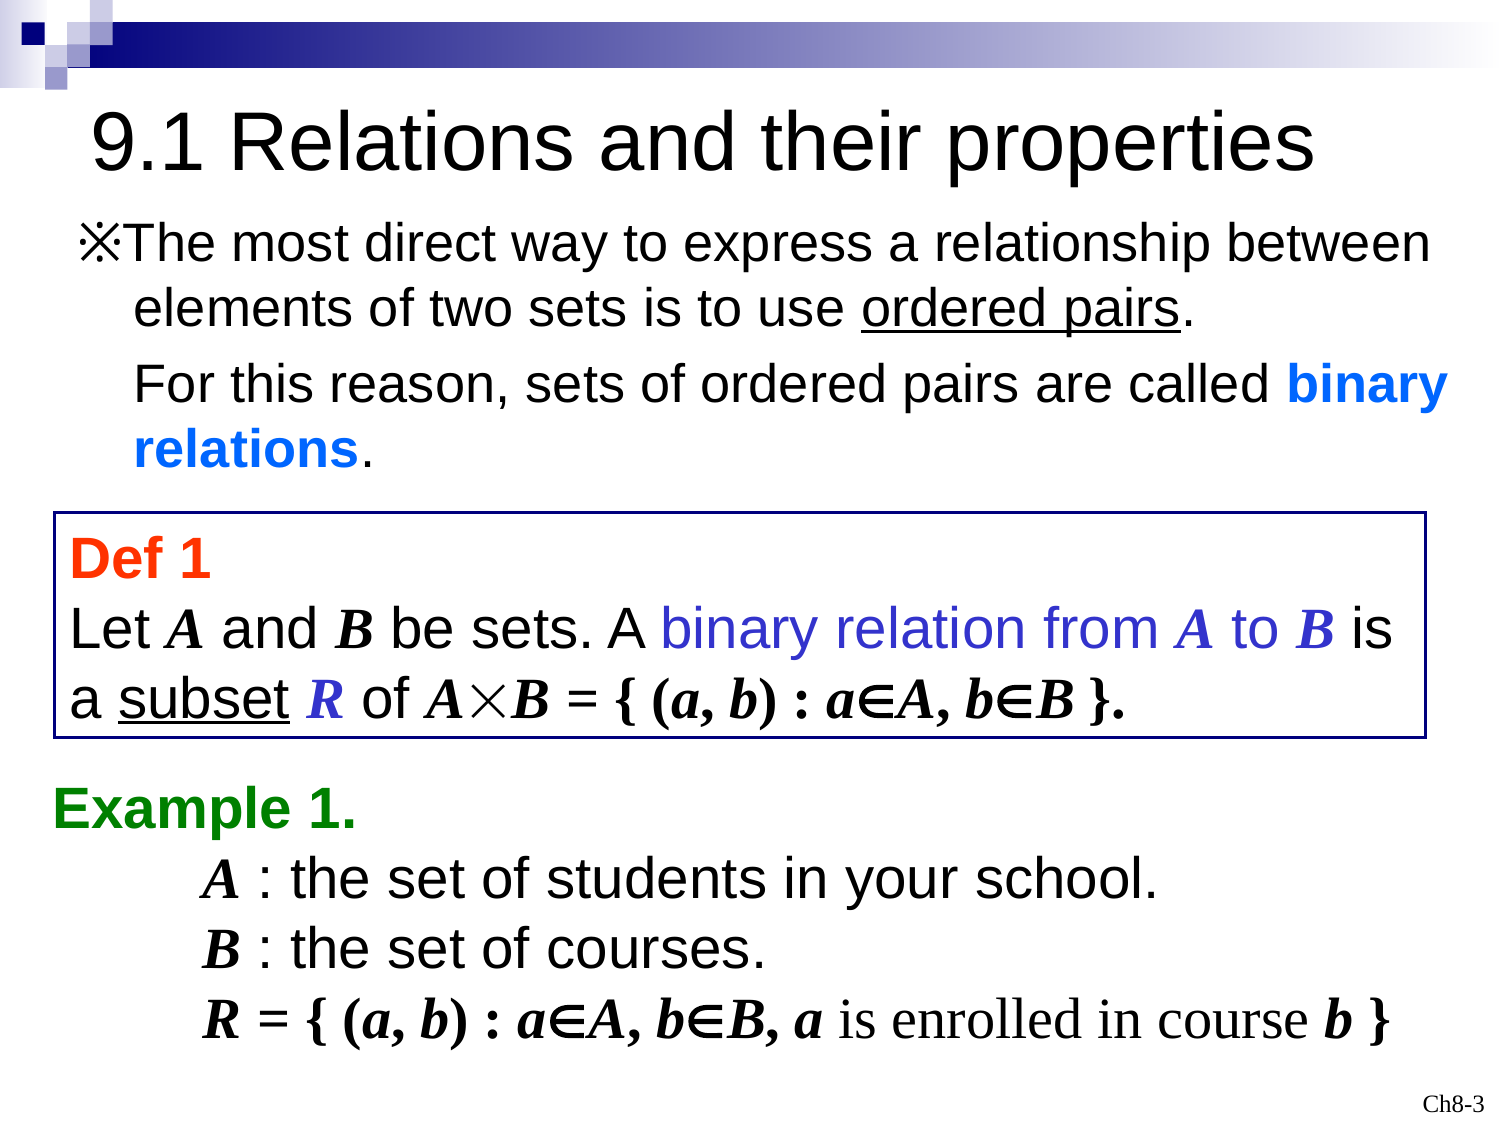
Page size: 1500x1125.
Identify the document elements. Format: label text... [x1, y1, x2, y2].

slide_number Ch8- [1149, 1049, 1500, 1125]
text_box Example 1. A : the set of students in your school. B : the set of courses. R = { (a, b) : aA, bB, a is enrolled in course b } [37, 762, 1407, 1058]
list ※The most direct way to express a relationship between elements of two sets is to use ordered pairs. For this reason, sets of ordered pairs are called binary relations. [62, 199, 1476, 501]
title 9.1 Relations and their properties [74, 74, 1426, 199]
text_box Def 1 Let A and B be sets. A binary relation from A to B is a subset R of AB = { (a, b) : aA, bB }. [54, 512, 1426, 738]
